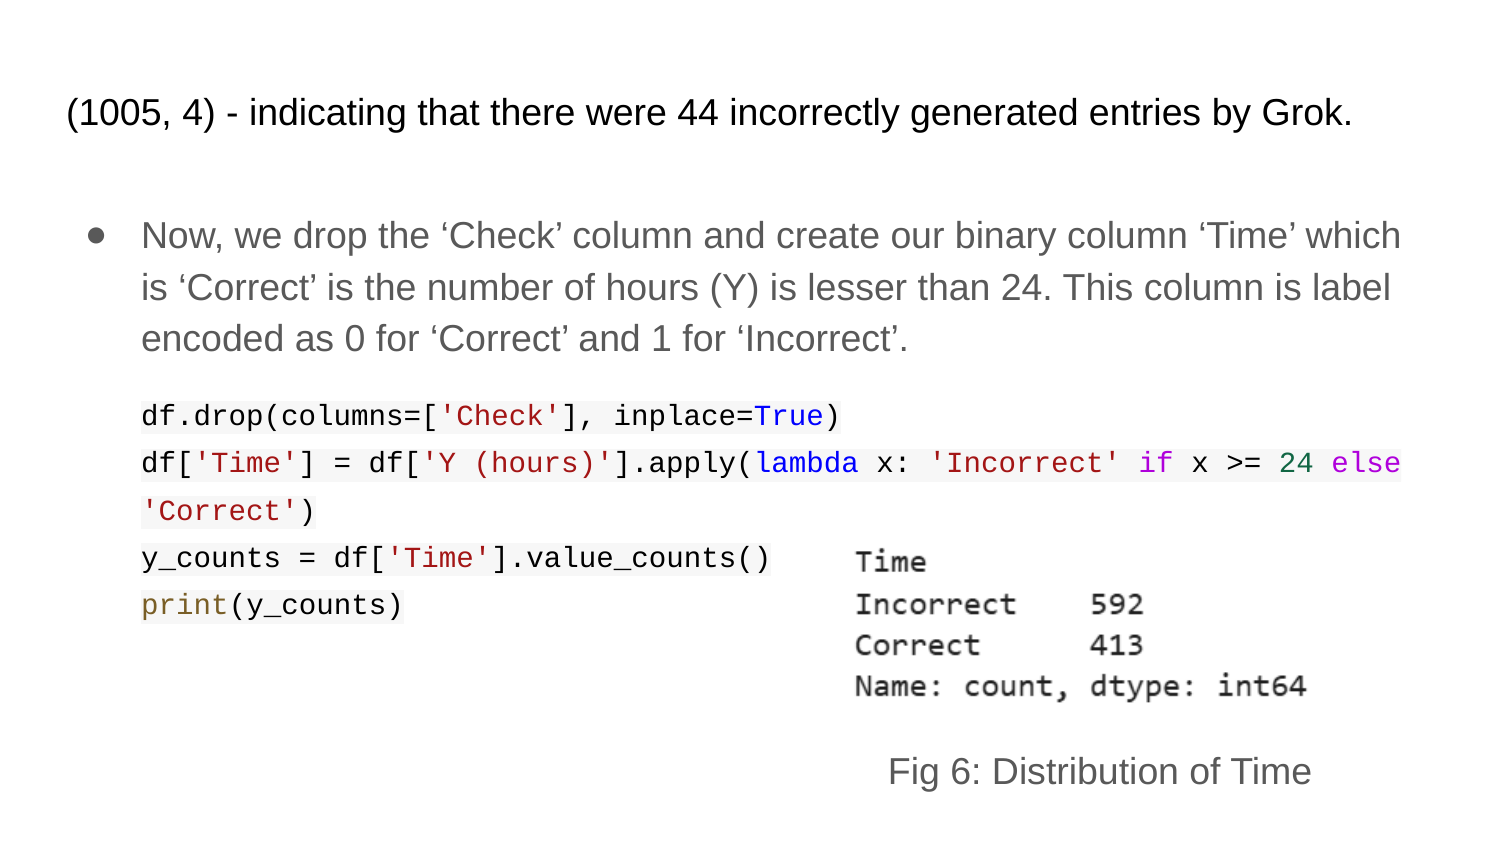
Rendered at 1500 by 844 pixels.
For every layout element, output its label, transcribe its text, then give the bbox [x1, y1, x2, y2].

text_box Fig 6: Distribution of Time [778, 732, 1402, 827]
title (1005, 4) - indicating that there were 44 incorrectly generated entries by Grok. [51, 72, 1449, 167]
list Now, we drop the ‘Check’ column and create our binary column ‘Time’ which is ‘Correct’ is the number of hours (Y) is lesser than 24. This column is label encoded as 0 for ‘Correct’ and 1 for ‘Incorrect’. df.drop(columns=['Check'], inplace=True) df['Time'] = df['Y (hours)'].apply(lambda x: 'Incorrect' if x >= 24 else 'Correct') y_counts = df['Time'].value_counts() print(y_counts) [51, 189, 1449, 750]
picture [844, 528, 1319, 712]
